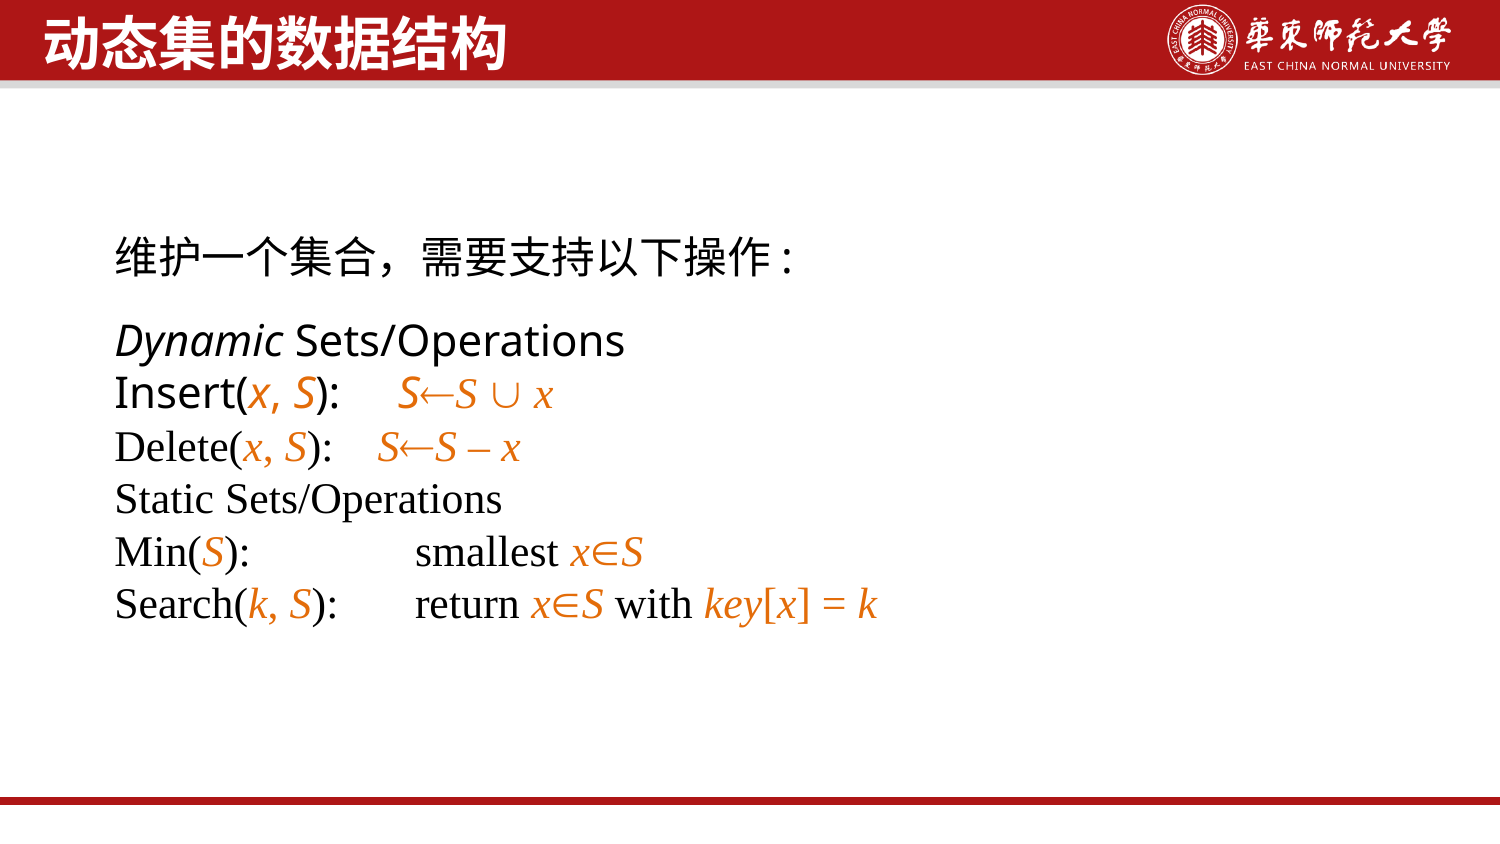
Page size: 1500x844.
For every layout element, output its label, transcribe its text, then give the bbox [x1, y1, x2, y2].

list 维护一个集合，需要支持以下操作: Dynamic Sets/Operations Insert(x, S): SS  x Delete(x, S): SS – x Static Sets/Operations Min(S): smallest xS Search(k, S): return xS with key[x] = k [103, 224, 1397, 760]
text_box 动态集的数据结构 [31, 9, 1178, 98]
picture [1113, 0, 1500, 165]
slide_number [1059, 782, 1397, 827]
